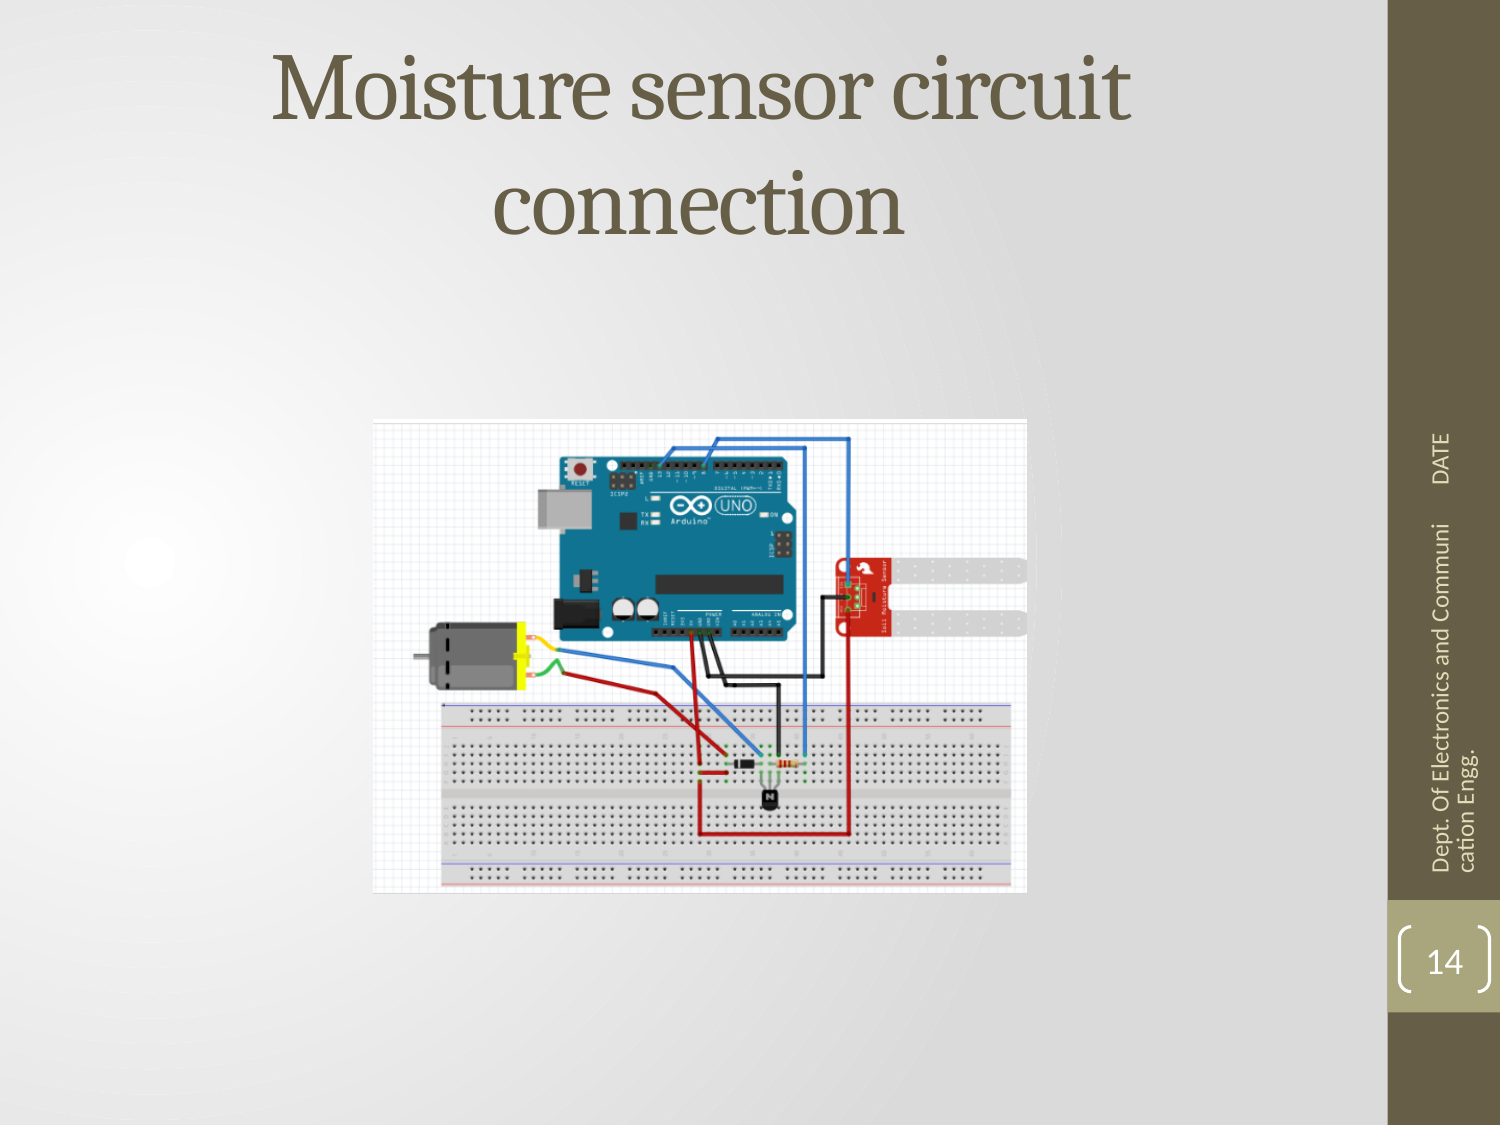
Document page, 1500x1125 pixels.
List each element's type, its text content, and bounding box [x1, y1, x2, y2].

slide_number 14 [1397, 925, 1492, 994]
footer Dept. Of Electronics and Communication Engg. [1408, 500, 1469, 889]
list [372, 418, 1028, 894]
slide_number DATE [1408, 100, 1469, 500]
title Moisture sensor circuit connection [75, 45, 1325, 233]
